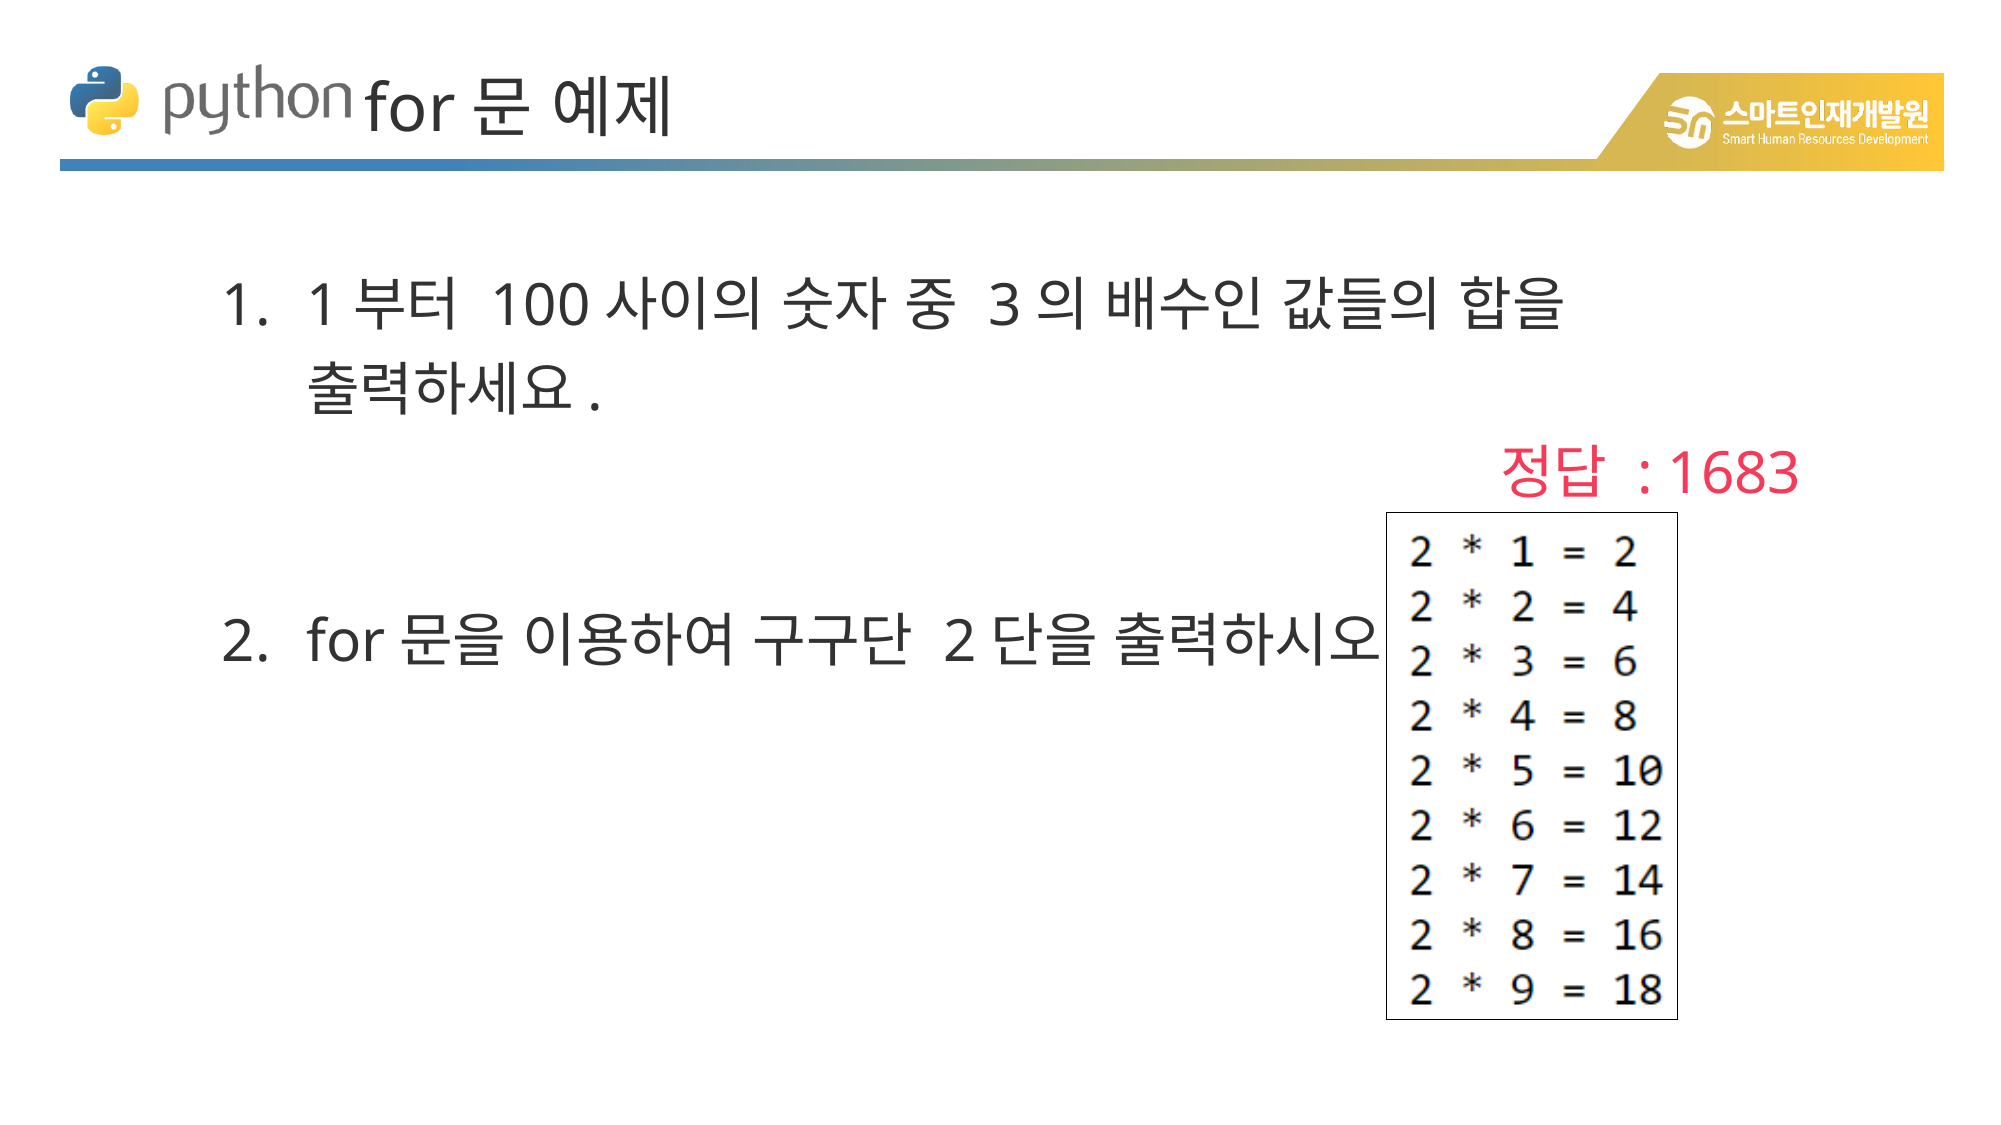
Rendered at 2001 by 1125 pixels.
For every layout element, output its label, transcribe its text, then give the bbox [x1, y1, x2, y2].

picture [1658, 89, 1932, 155]
picture [1386, 512, 1678, 1020]
picture [60, 55, 363, 147]
text_box 1부터 100사이의 숫자 중 3의 배수인 값들의 합을 출력하세요. 정답 : 1683 for문을 이용하여 구구단 2단을 출력하시오. [206, 246, 1816, 681]
text_box for문 예제 [350, 57, 690, 153]
